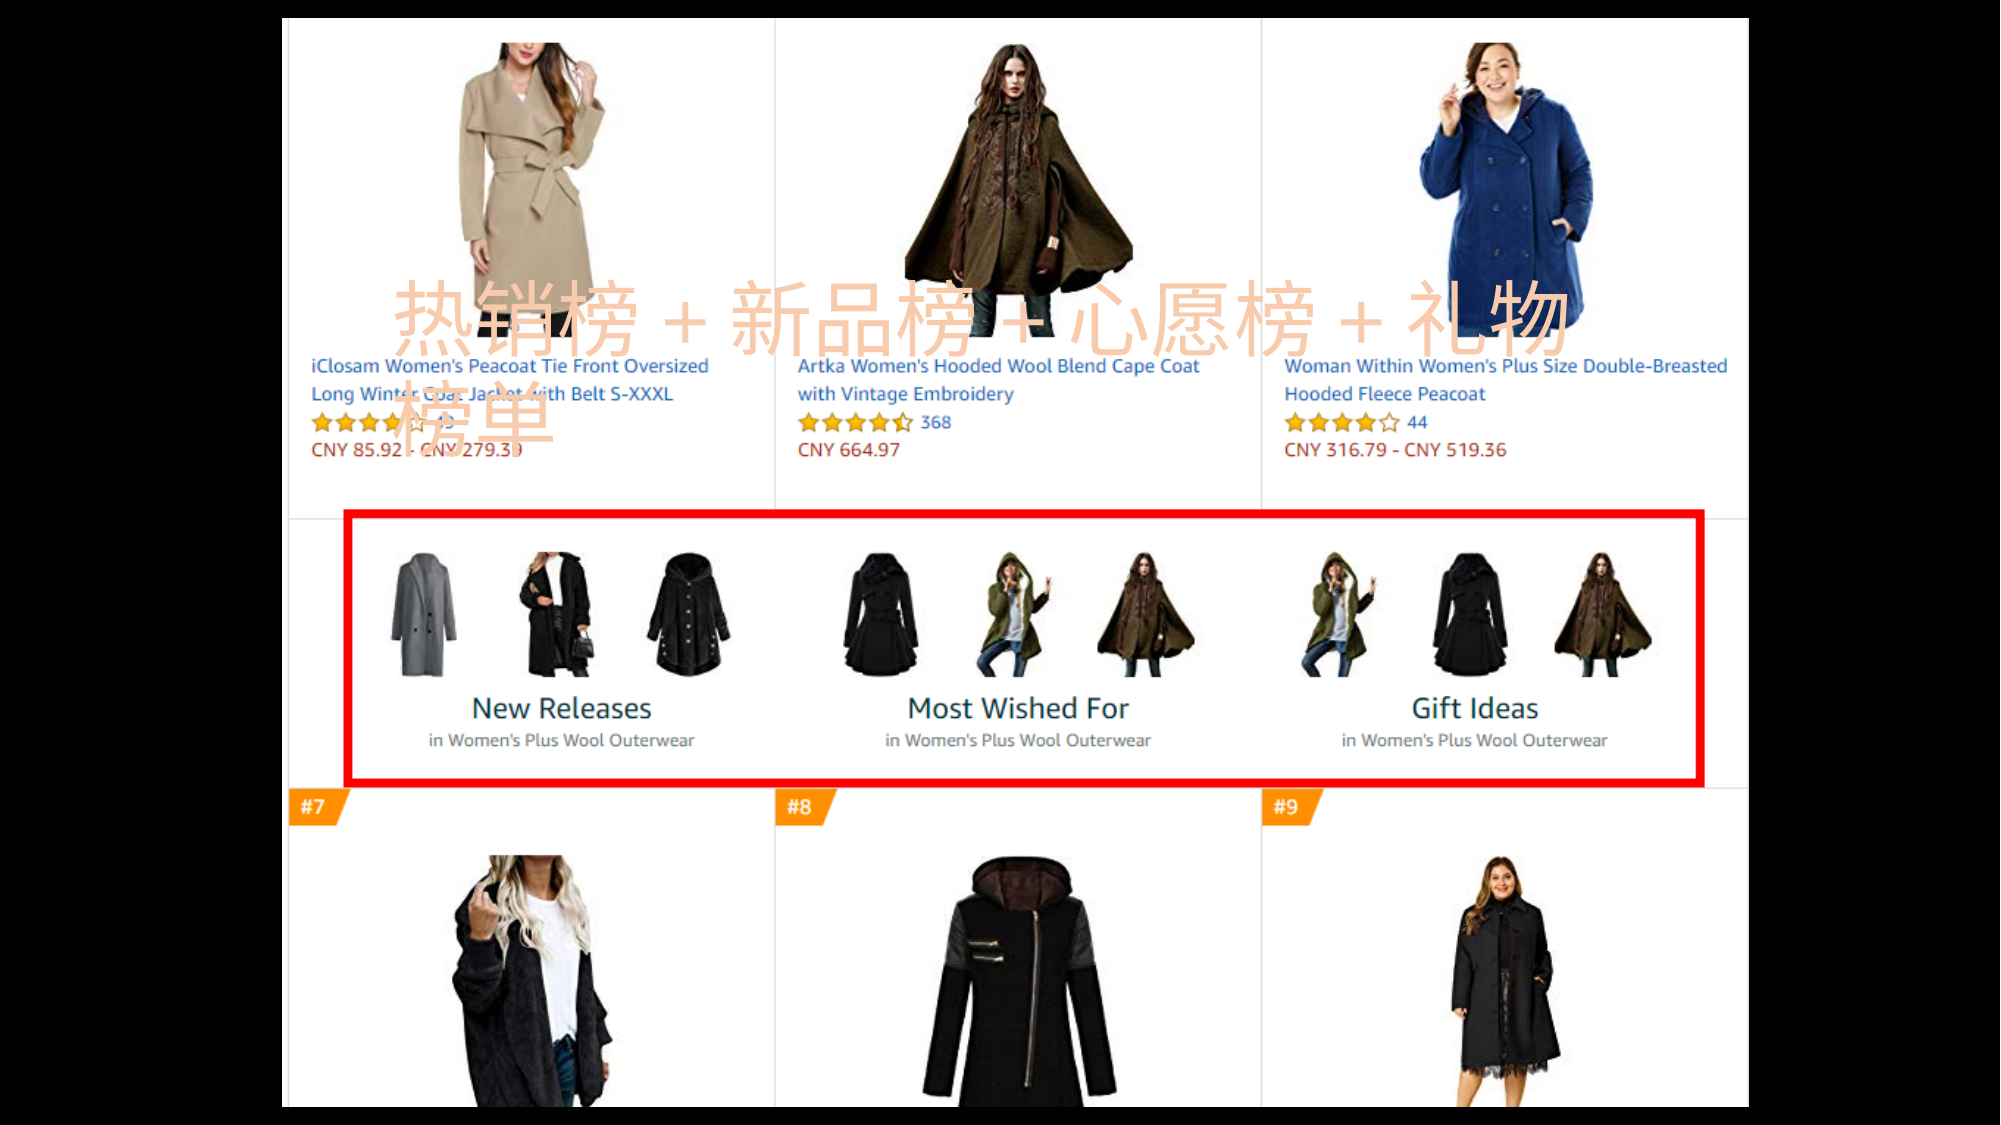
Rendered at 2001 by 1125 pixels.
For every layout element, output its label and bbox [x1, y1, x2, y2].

picture [282, 18, 1749, 1107]
